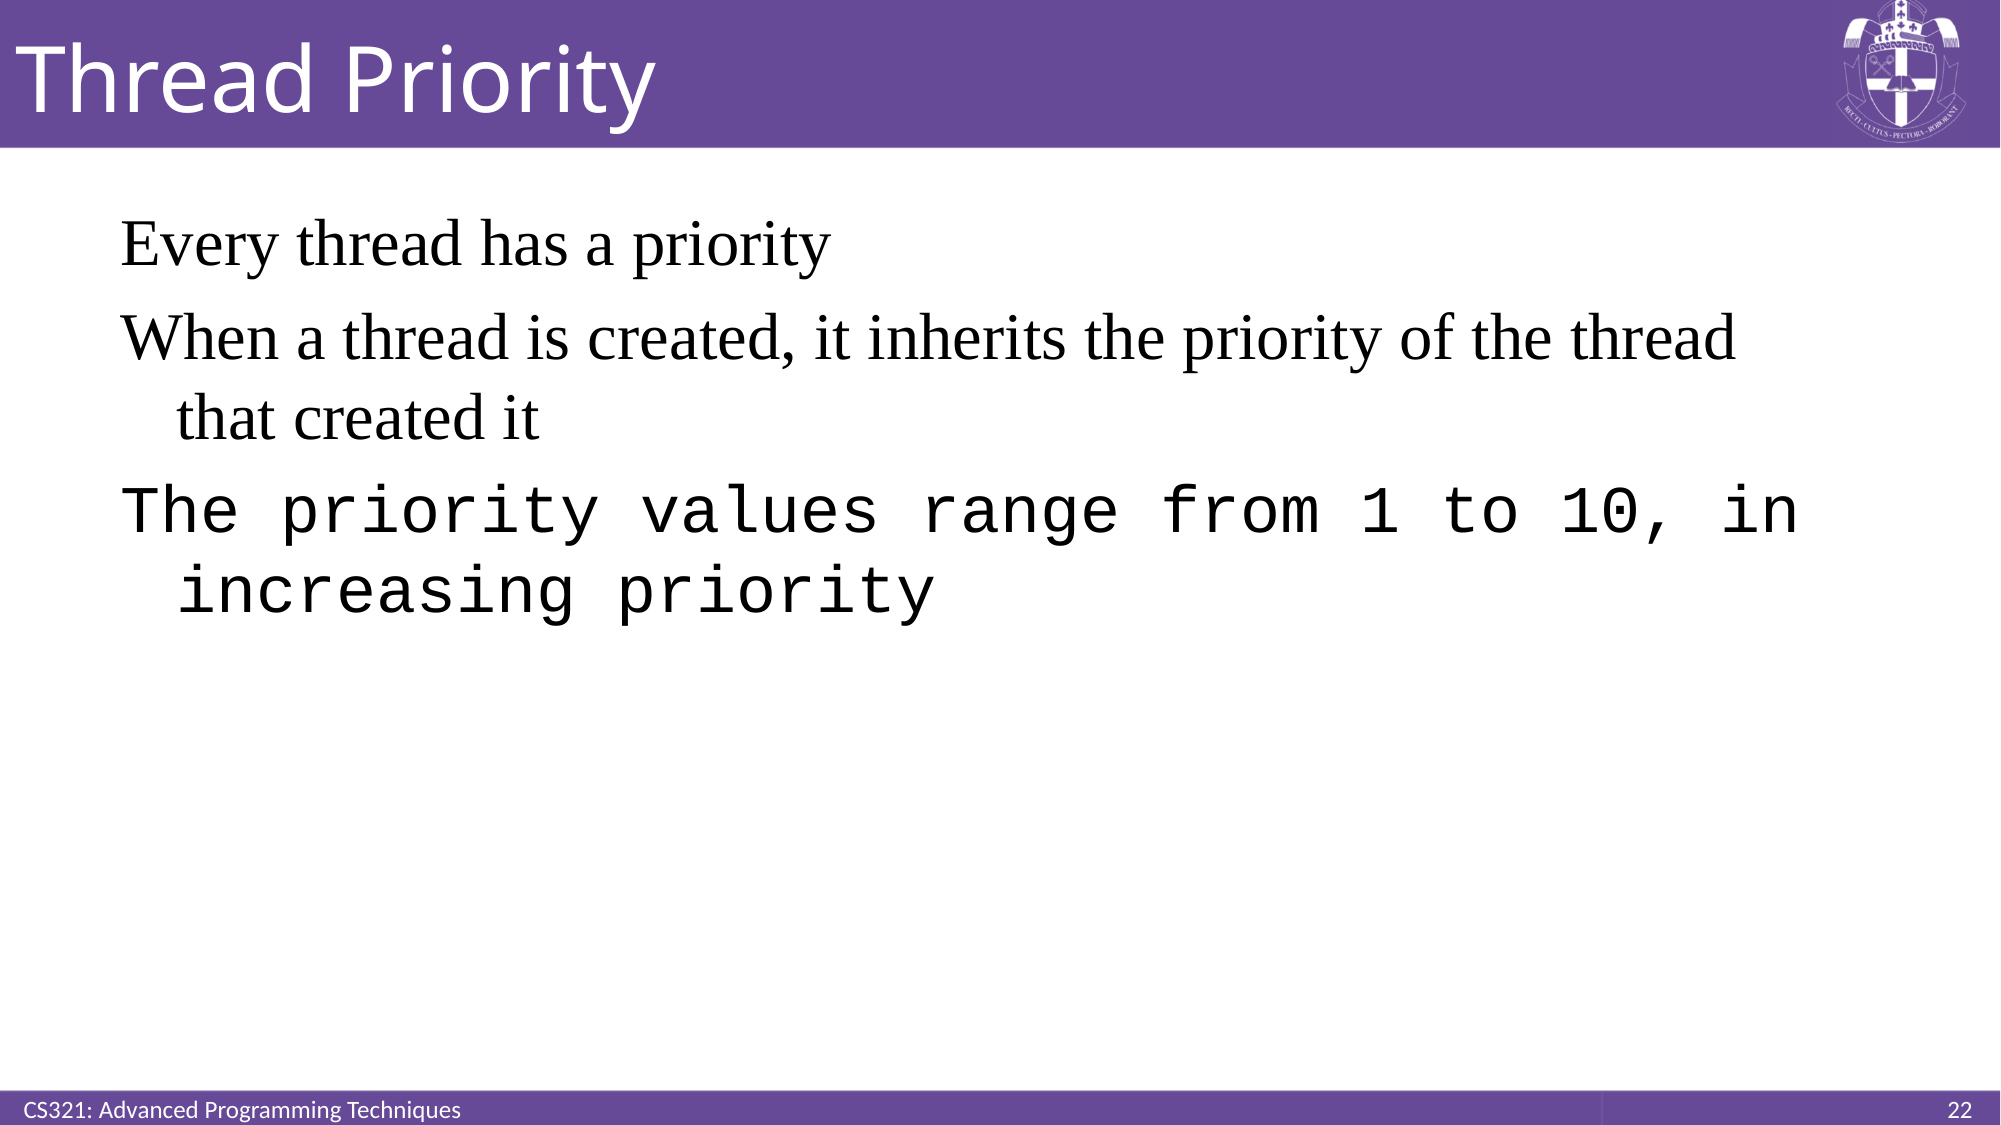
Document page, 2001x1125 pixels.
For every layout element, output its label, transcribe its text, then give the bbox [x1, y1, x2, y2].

title Thread Priority [0, 0, 1725, 192]
footer CS321: Advanced Programming Techniques [8, 1078, 499, 1125]
slide_number 22 [1862, 1078, 1994, 1125]
list Every thread has a priority When a thread is created, it inherits the priority of the thread that created it The priority values range from 1 to 10, in increasing priority [105, 191, 1831, 1025]
picture [0, 0, 2001, 1125]
